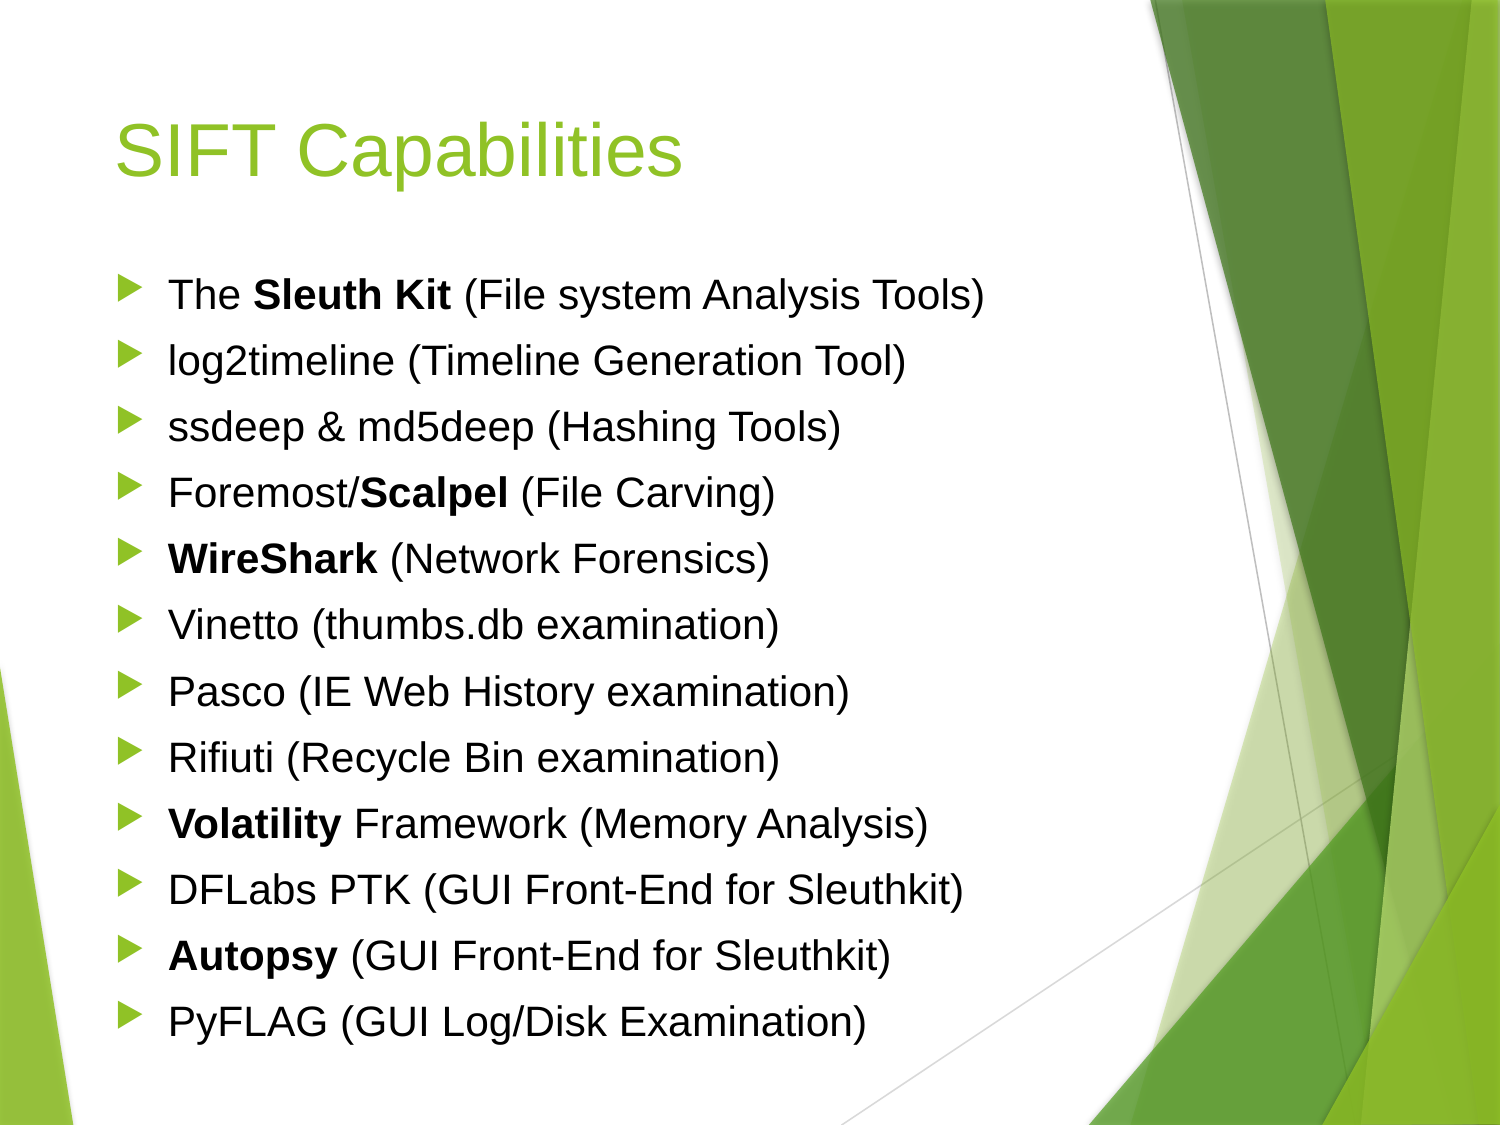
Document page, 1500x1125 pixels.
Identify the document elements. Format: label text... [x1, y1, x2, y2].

list The Sleuth Kit (File system Analysis Tools) log2timeline (Timeline Generation Tool) ssdeep & md5deep (Hashing Tools) Foremost/Scalpel (File Carving) WireShark (Network Forensics) Vinetto (thumbs.db examination) Pasco (IE Web History examination) Rifiuti (Recycle Bin examination) Volatility Framework (Memory Analysis) DFLabs PTK (GUI Front-End for Sleuthkit) Autopsy (GUI Front-End for Sleuthkit) PyFLAG (GUI Log/Disk Examination) [99, 259, 1245, 1064]
title SIFT Capabilities [99, 94, 1450, 229]
